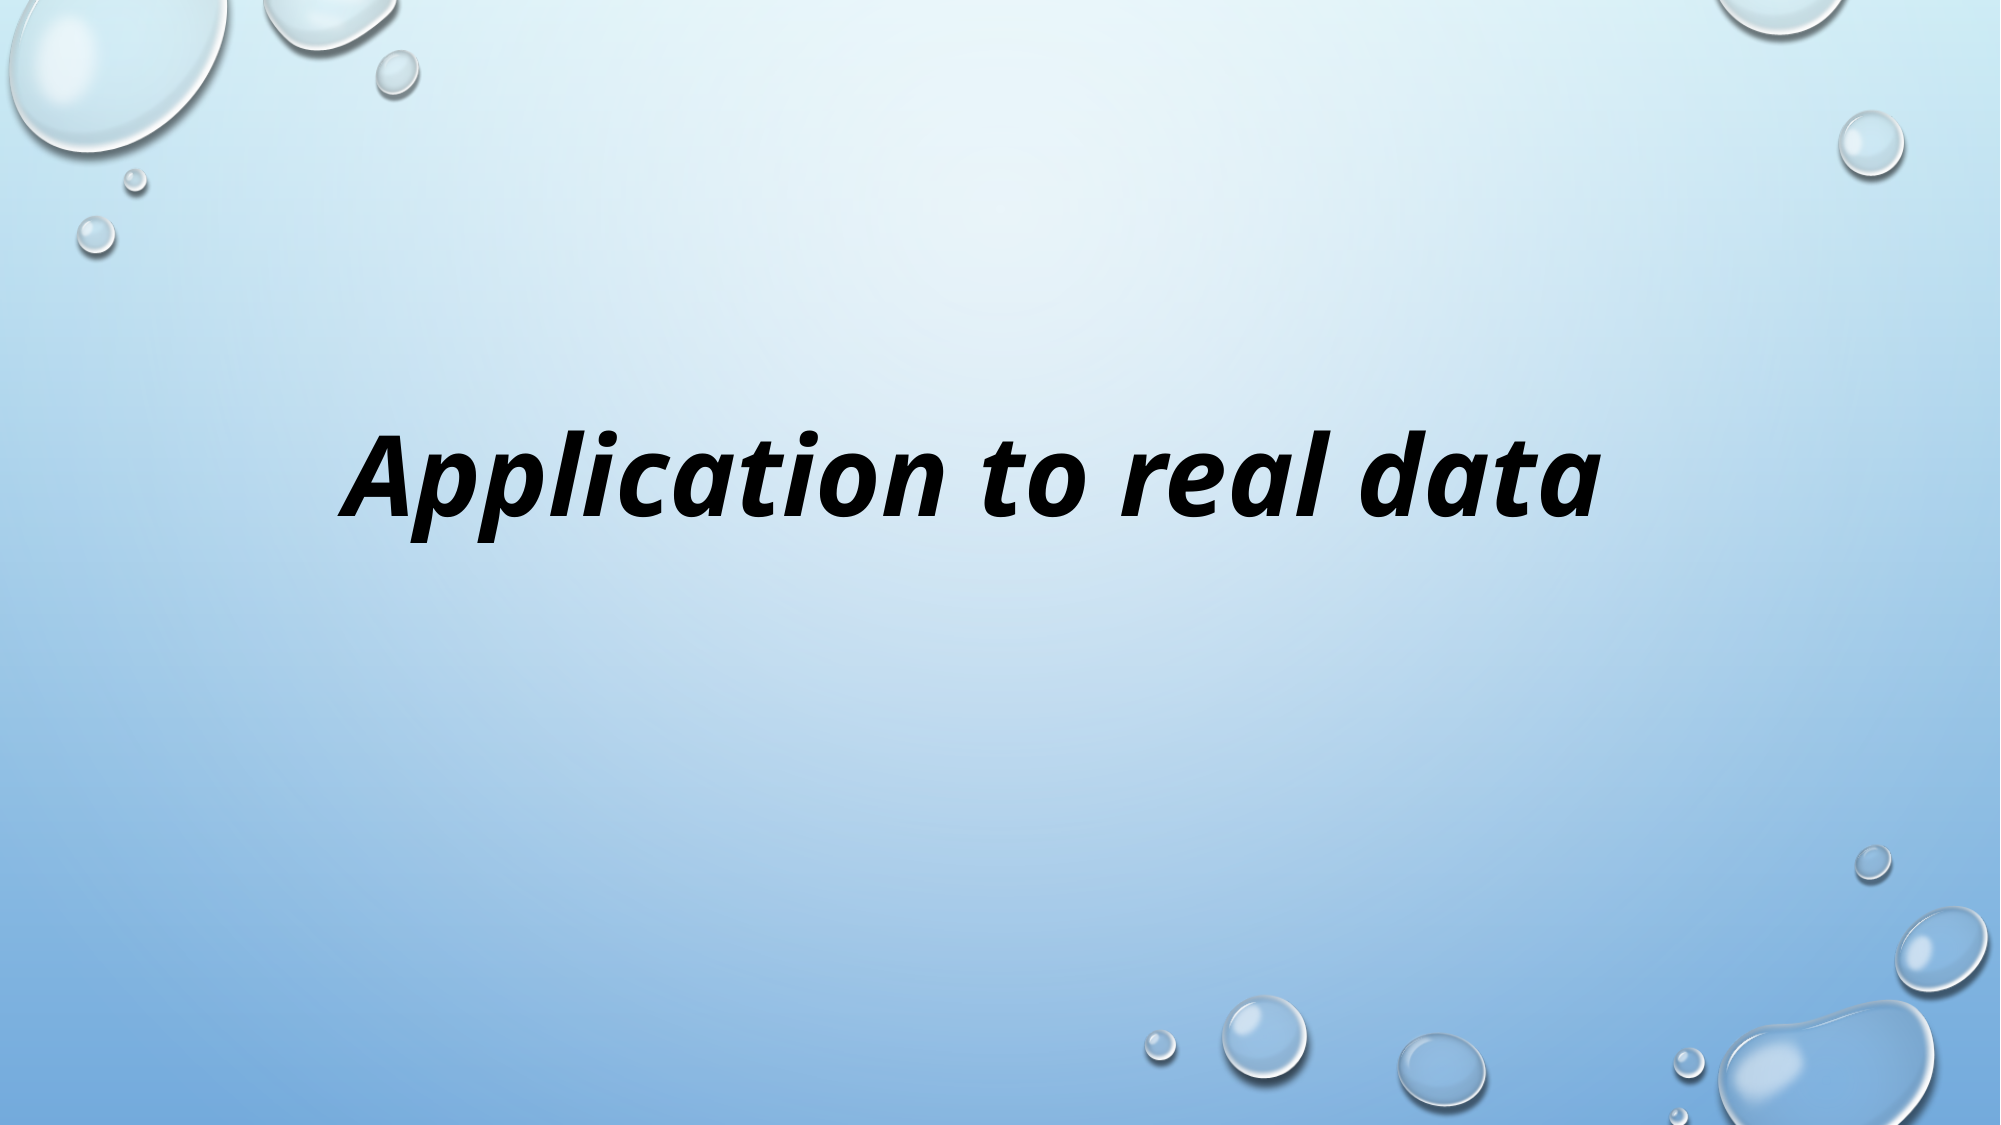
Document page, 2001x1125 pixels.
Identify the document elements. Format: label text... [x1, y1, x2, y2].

title Application to real data [124, 272, 1825, 689]
picture [0, 0, 2000, 1125]
